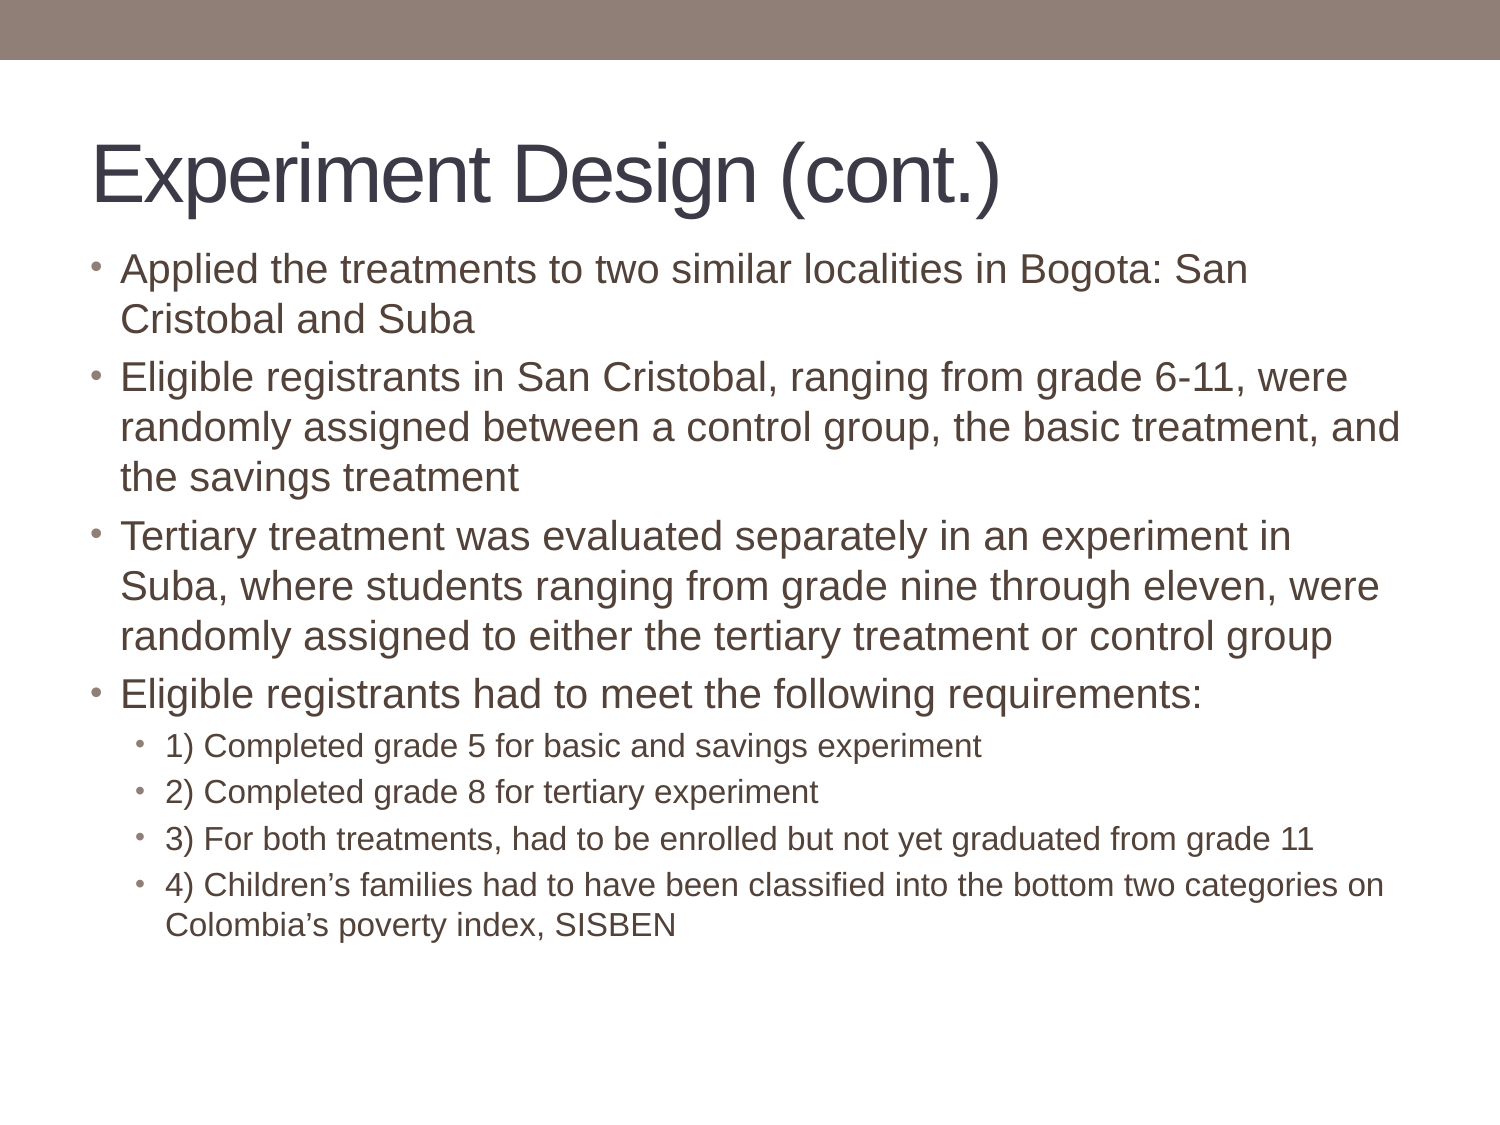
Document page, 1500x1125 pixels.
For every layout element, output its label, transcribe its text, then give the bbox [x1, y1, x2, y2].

list Applied the treatments to two similar localities in Bogota: San Cristobal and Suba Eligible registrants in San Cristobal, ranging from grade 6-11, were randomly assigned between a control group, the basic treatment, and the savings treatment Tertiary treatment was evaluated separately in an experiment in Suba, where students ranging from grade nine through eleven, were randomly assigned to either the tertiary treatment or control group Eligible registrants had to meet the following requirements: 1) Completed grade 5 for basic and savings experiment 2) Completed grade 8 for tertiary experiment 3) For both treatments, had to be enrolled but not yet graduated from grade 11 4) Children’s families had to have been classified into the bottom two categories on Colombia’s poverty index, SISBEN [75, 233, 1425, 1110]
title Experiment Design (cont.) [75, 87, 1425, 233]
